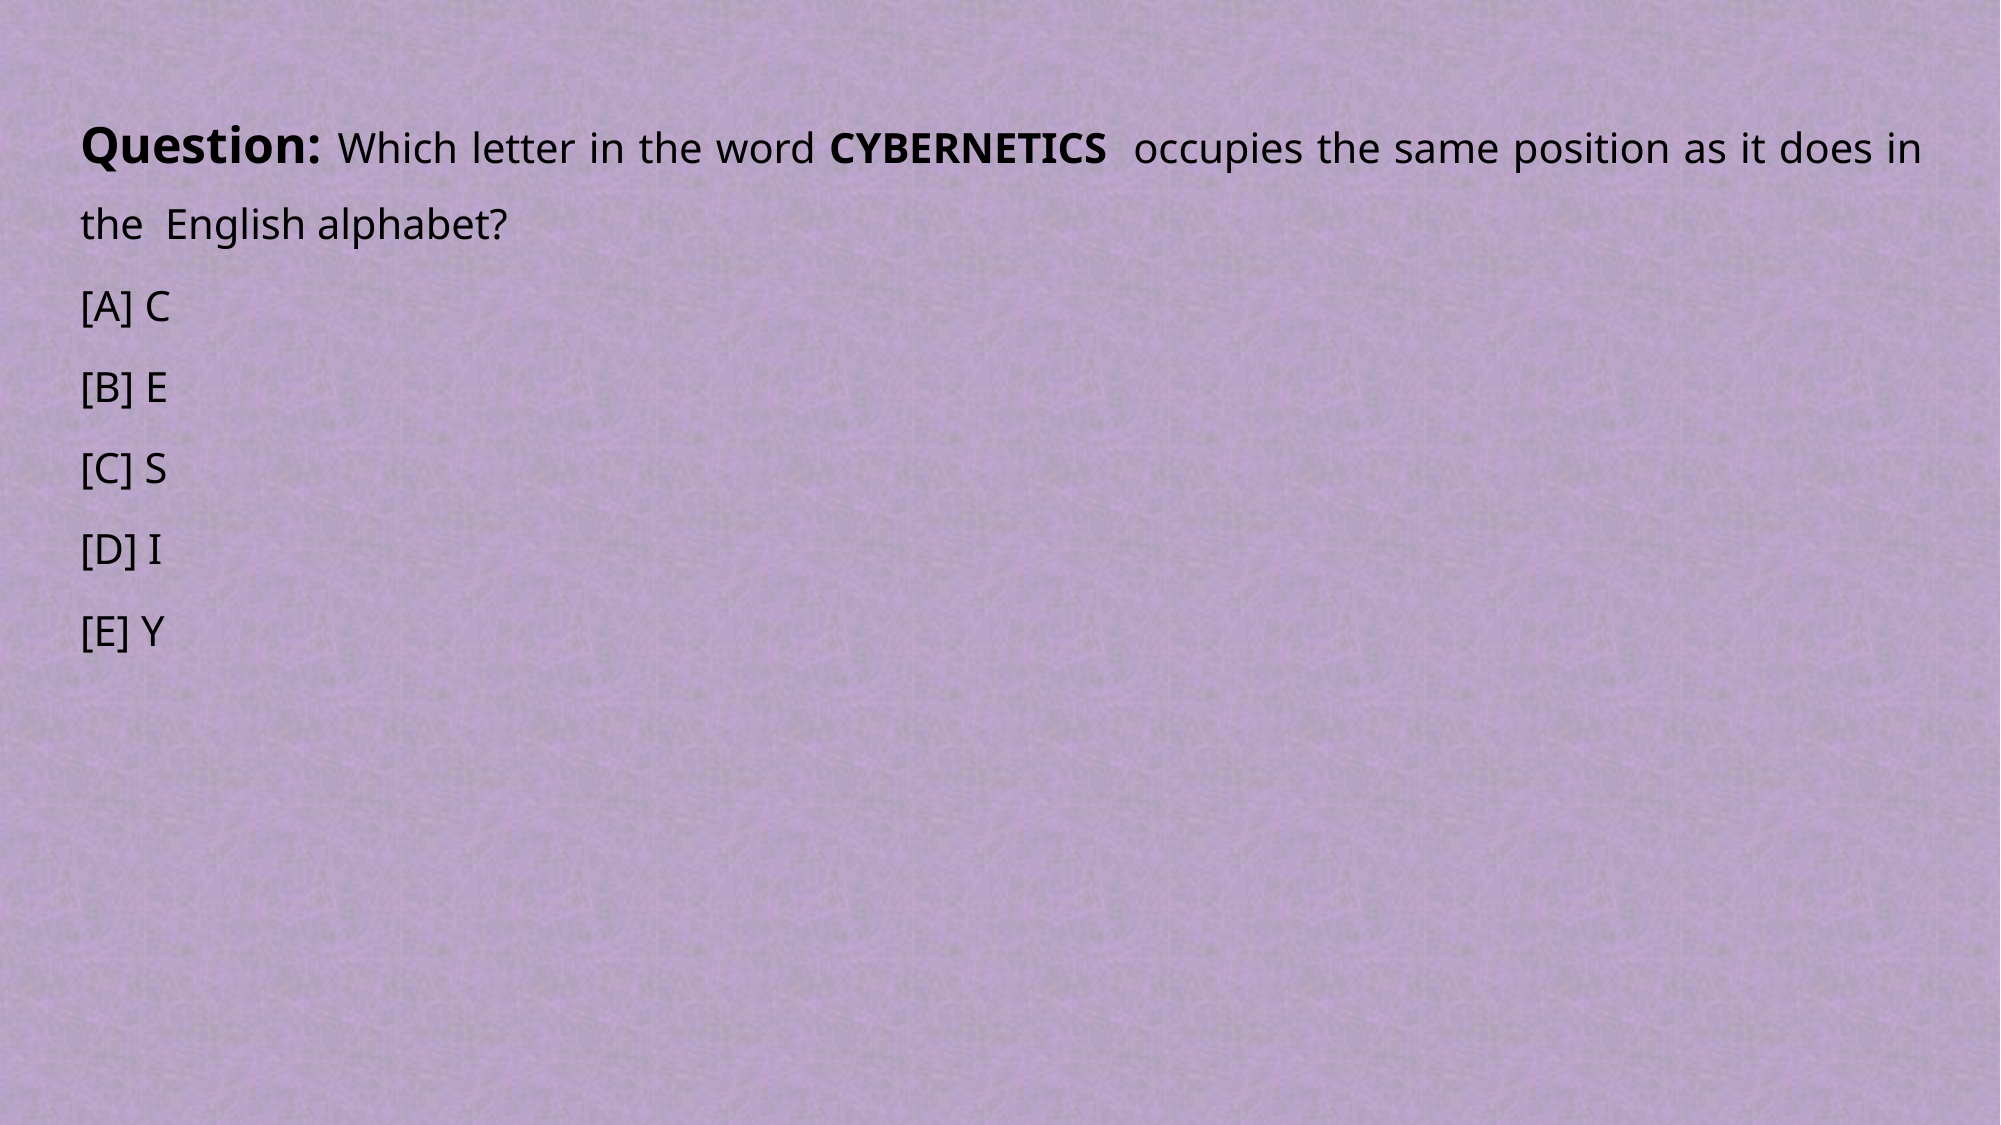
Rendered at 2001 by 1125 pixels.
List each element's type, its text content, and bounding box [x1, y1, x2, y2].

text_box Question: Which letter in the word CYBERNETICS occupies the same position as it does in the English alphabet? [A] C [B] E [C] S [D] I [E] Y [63, 75, 1938, 662]
